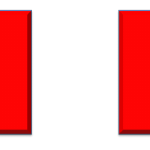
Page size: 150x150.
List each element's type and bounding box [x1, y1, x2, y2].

picture [115, 8, 150, 139]
picture [0, 8, 36, 139]
